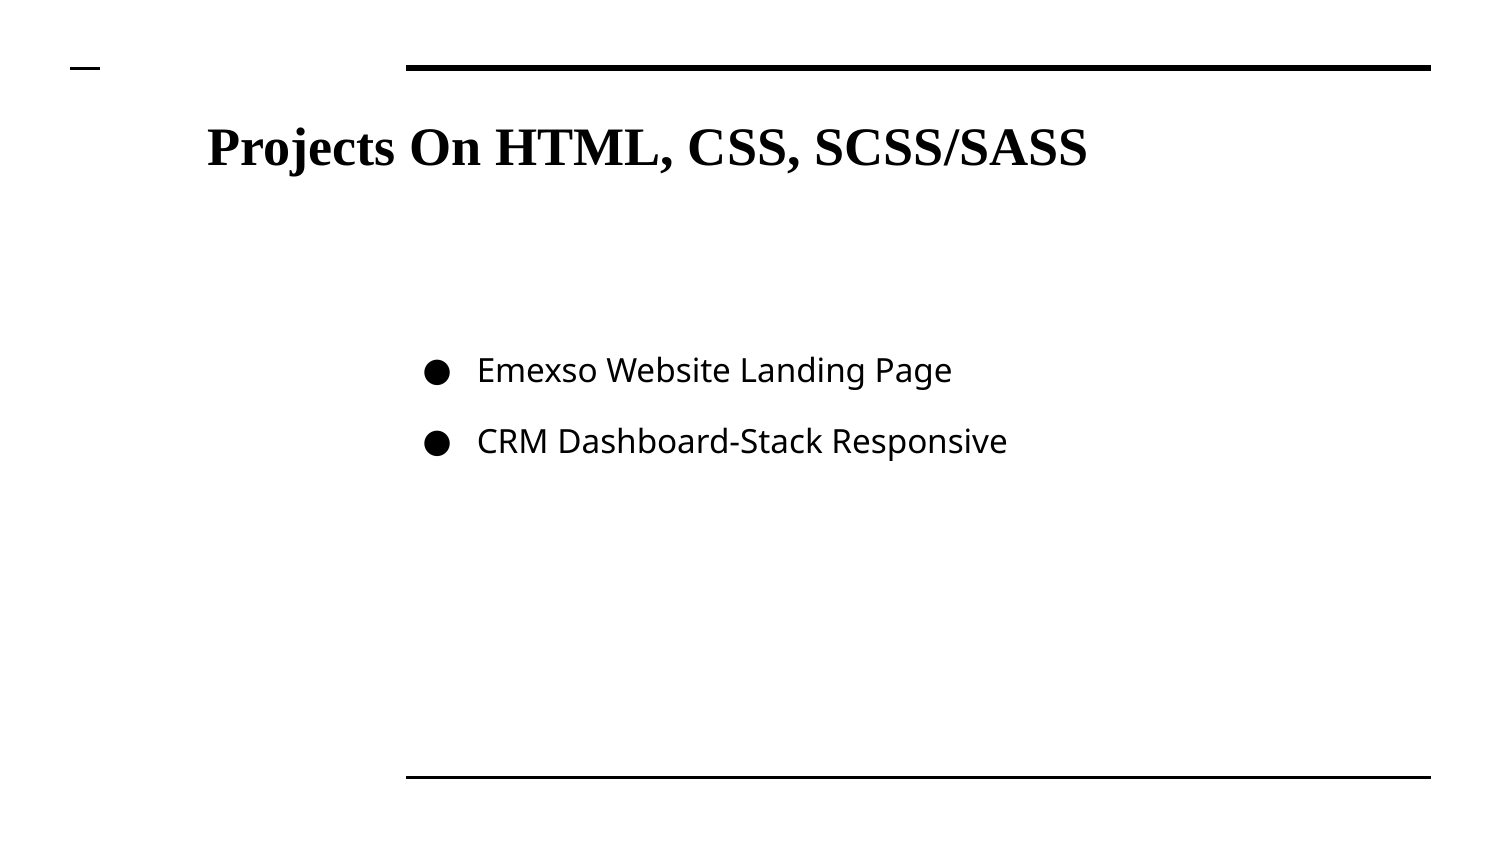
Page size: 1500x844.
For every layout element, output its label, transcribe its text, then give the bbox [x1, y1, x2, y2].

title Projects On HTML, CSS, SCSS/SASS [192, 96, 1230, 201]
list Emexso Website Landing Page CRM Dashboard-Stack Responsive [386, 242, 1325, 735]
